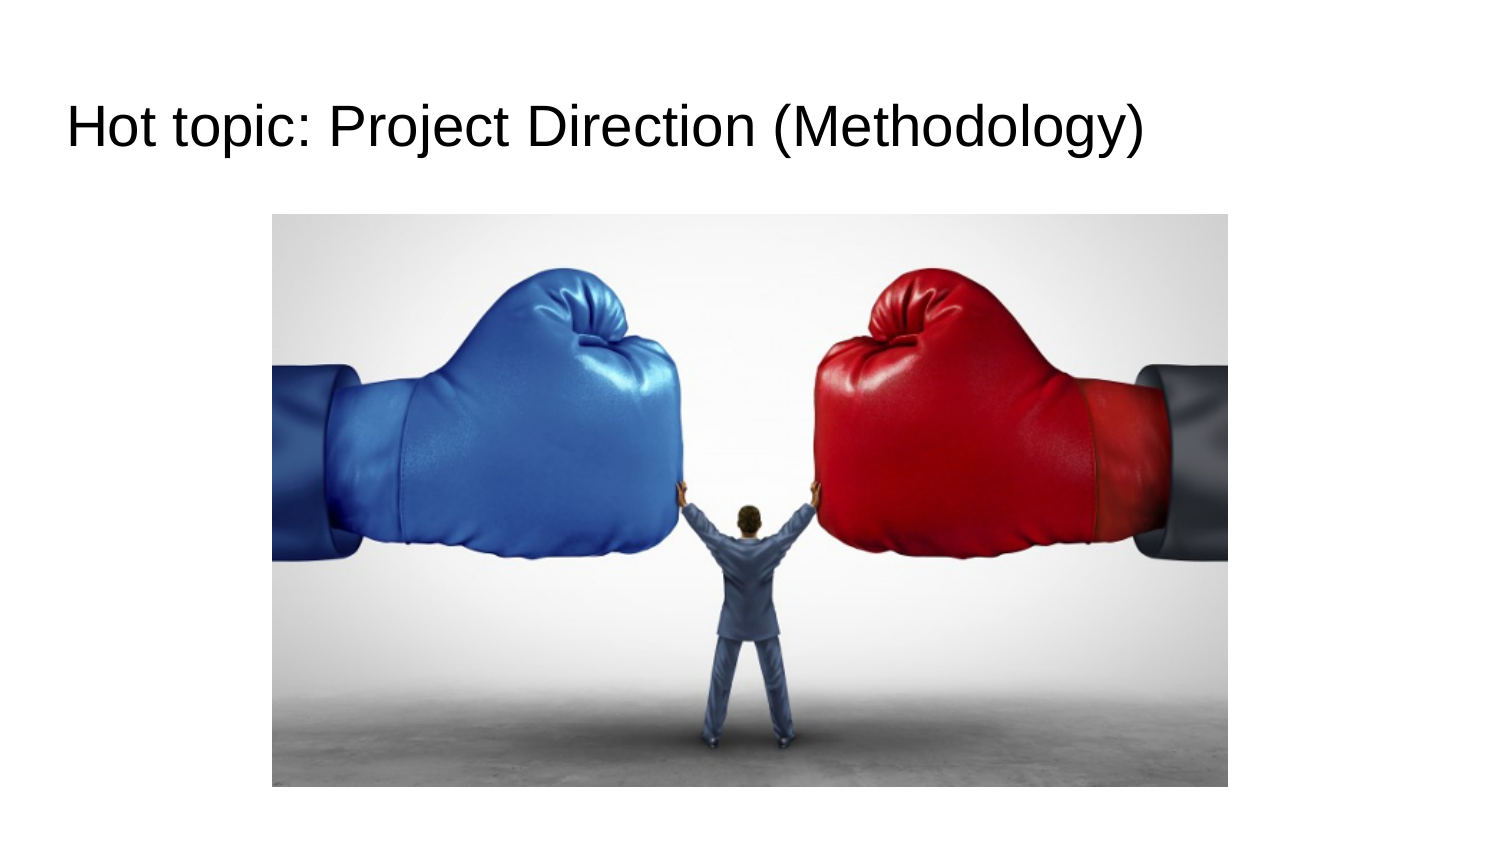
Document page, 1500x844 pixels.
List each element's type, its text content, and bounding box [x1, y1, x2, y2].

picture [271, 213, 1228, 788]
title Hot topic: Project Direction (Methodology) [51, 72, 1449, 167]
